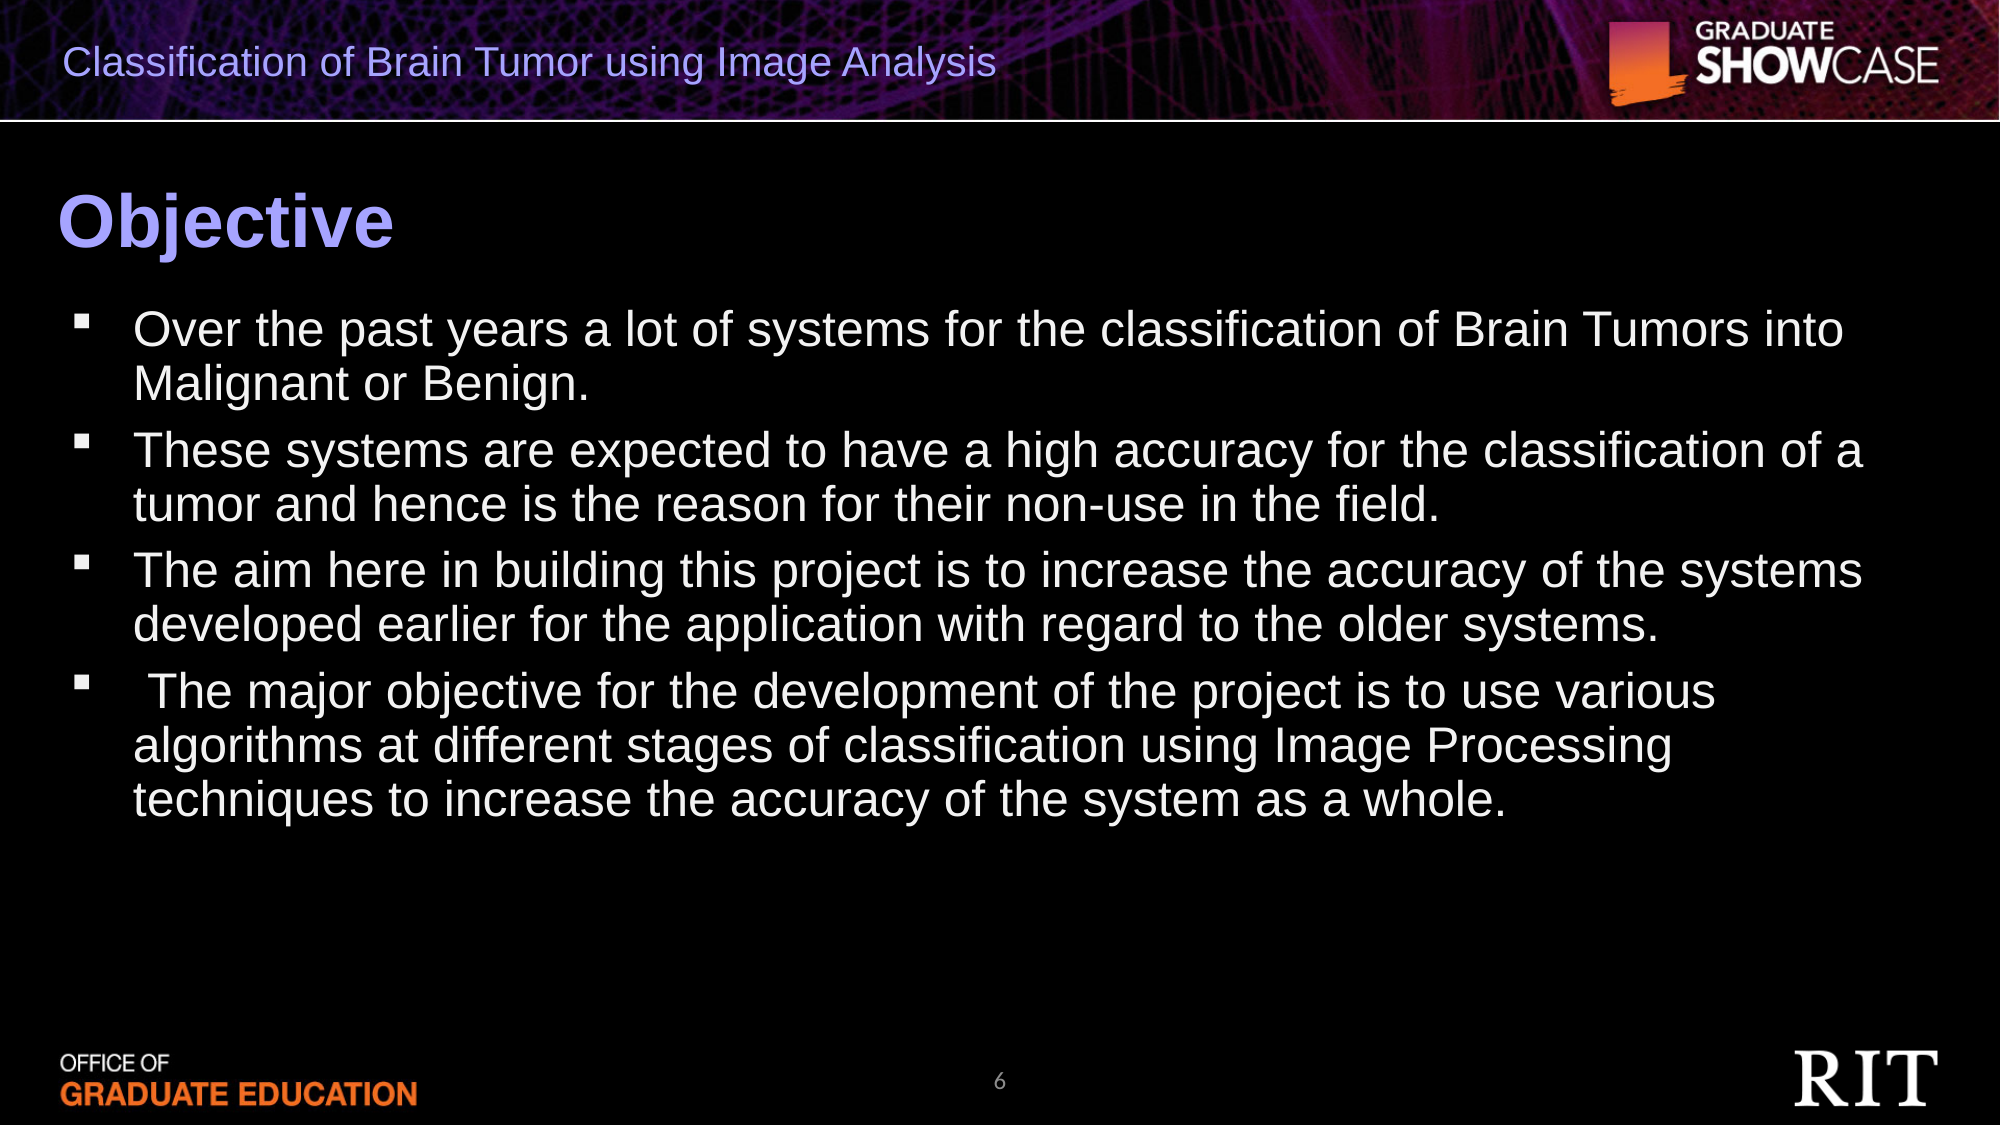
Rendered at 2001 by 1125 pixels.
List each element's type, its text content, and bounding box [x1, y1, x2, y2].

list Over the past years a lot of systems for the classification of Brain Tumors into Malignant or Benign. These systems are expected to have a high accuracy for the classification of a tumor and hence is the reason for their non-use in the field. The aim here in building this project is to increase the accuracy of the systems developed earlier for the application with regard to the older systems. The major objective for the development of the project is to use various algorithms at different stages of classification using Image Processing techniques to increase the accuracy of the system as a whole. [42, 295, 1934, 1010]
title Objective [42, 122, 1768, 295]
picture [0, 1037, 2000, 1125]
picture [0, 0, 2000, 122]
